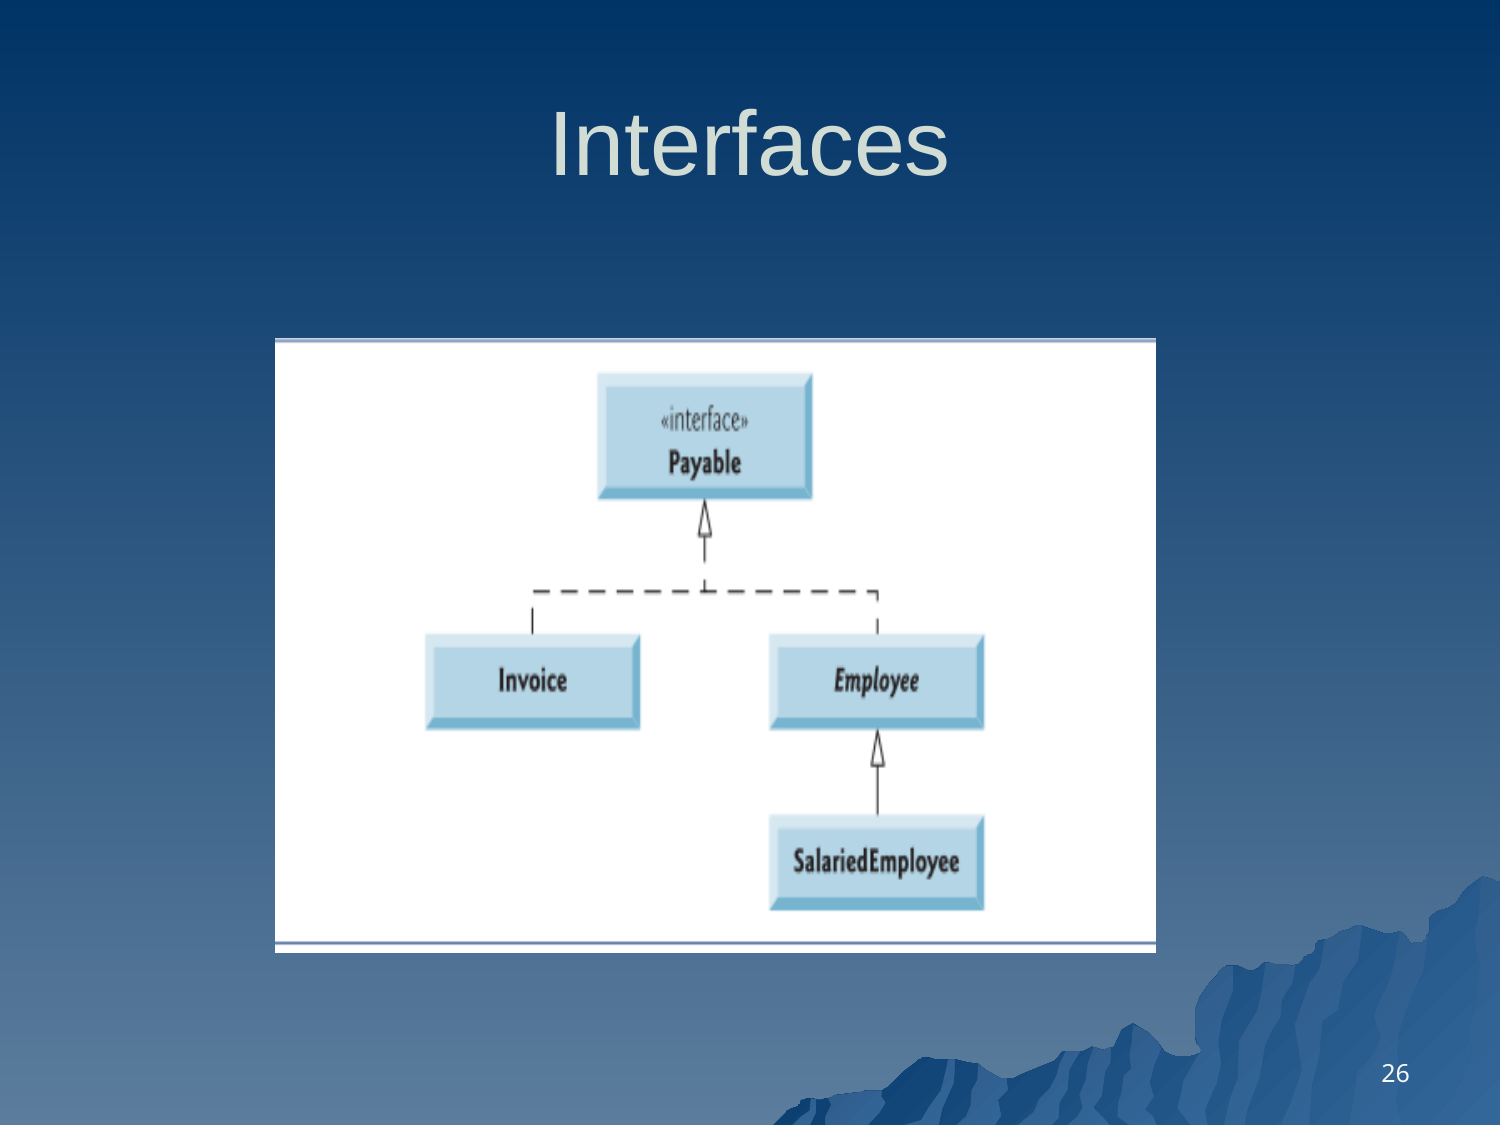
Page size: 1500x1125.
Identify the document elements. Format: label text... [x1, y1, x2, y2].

slide_number 26 [1074, 1023, 1426, 1100]
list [275, 337, 1156, 954]
title Interfaces [74, 45, 1426, 233]
